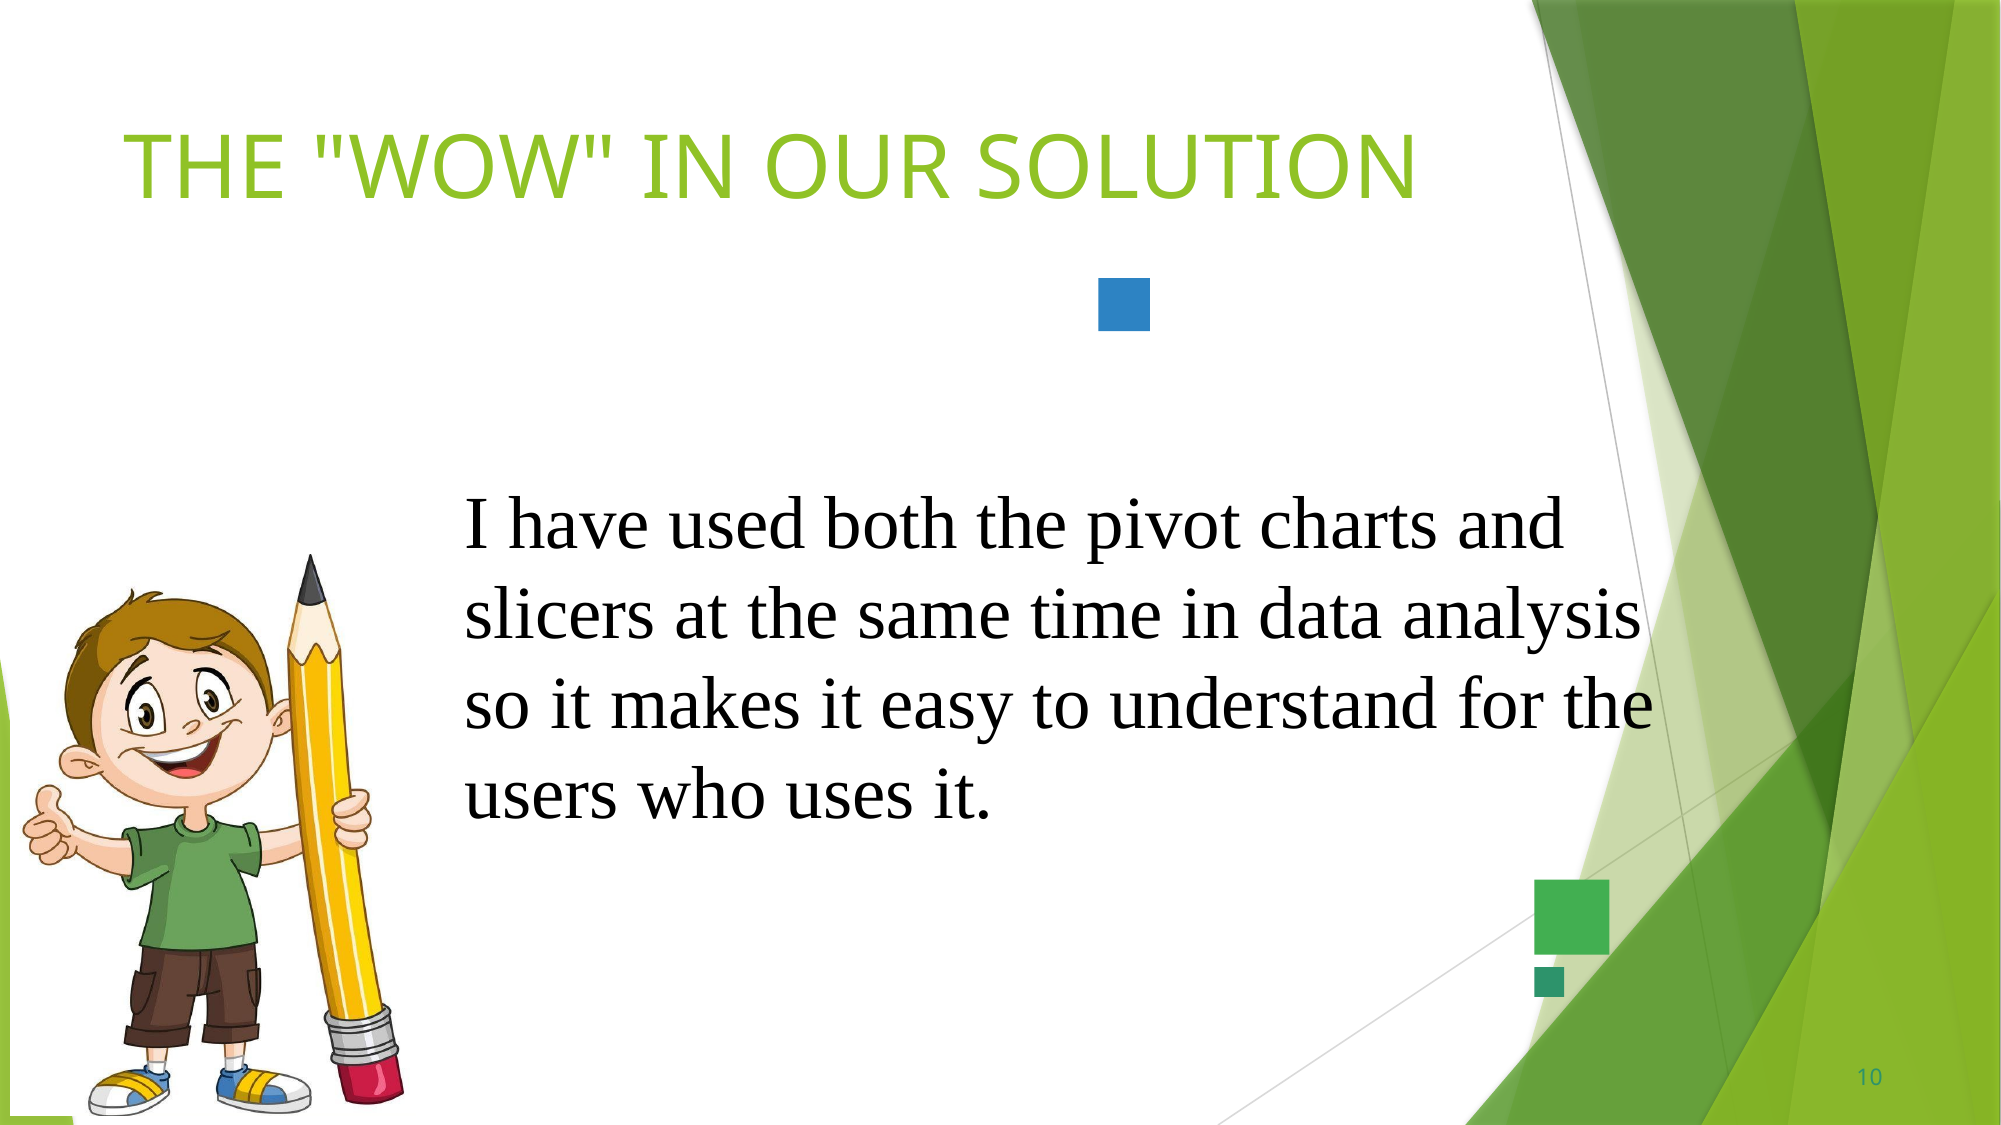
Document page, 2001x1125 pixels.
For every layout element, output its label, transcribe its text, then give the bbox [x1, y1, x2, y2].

text_box 10 [1849, 1061, 1888, 1095]
text_box [1534, 967, 1565, 997]
text_box [1534, 879, 1610, 955]
text_box I have used both the pivot charts and slicers at the same time in data analysis so it makes it easy to understand for the users who uses it. [449, 386, 1713, 841]
text_box [1098, 298, 1150, 332]
title THE "WOW" IN OUR SOLUTION [121, 107, 1513, 298]
picture [10, 554, 417, 1117]
